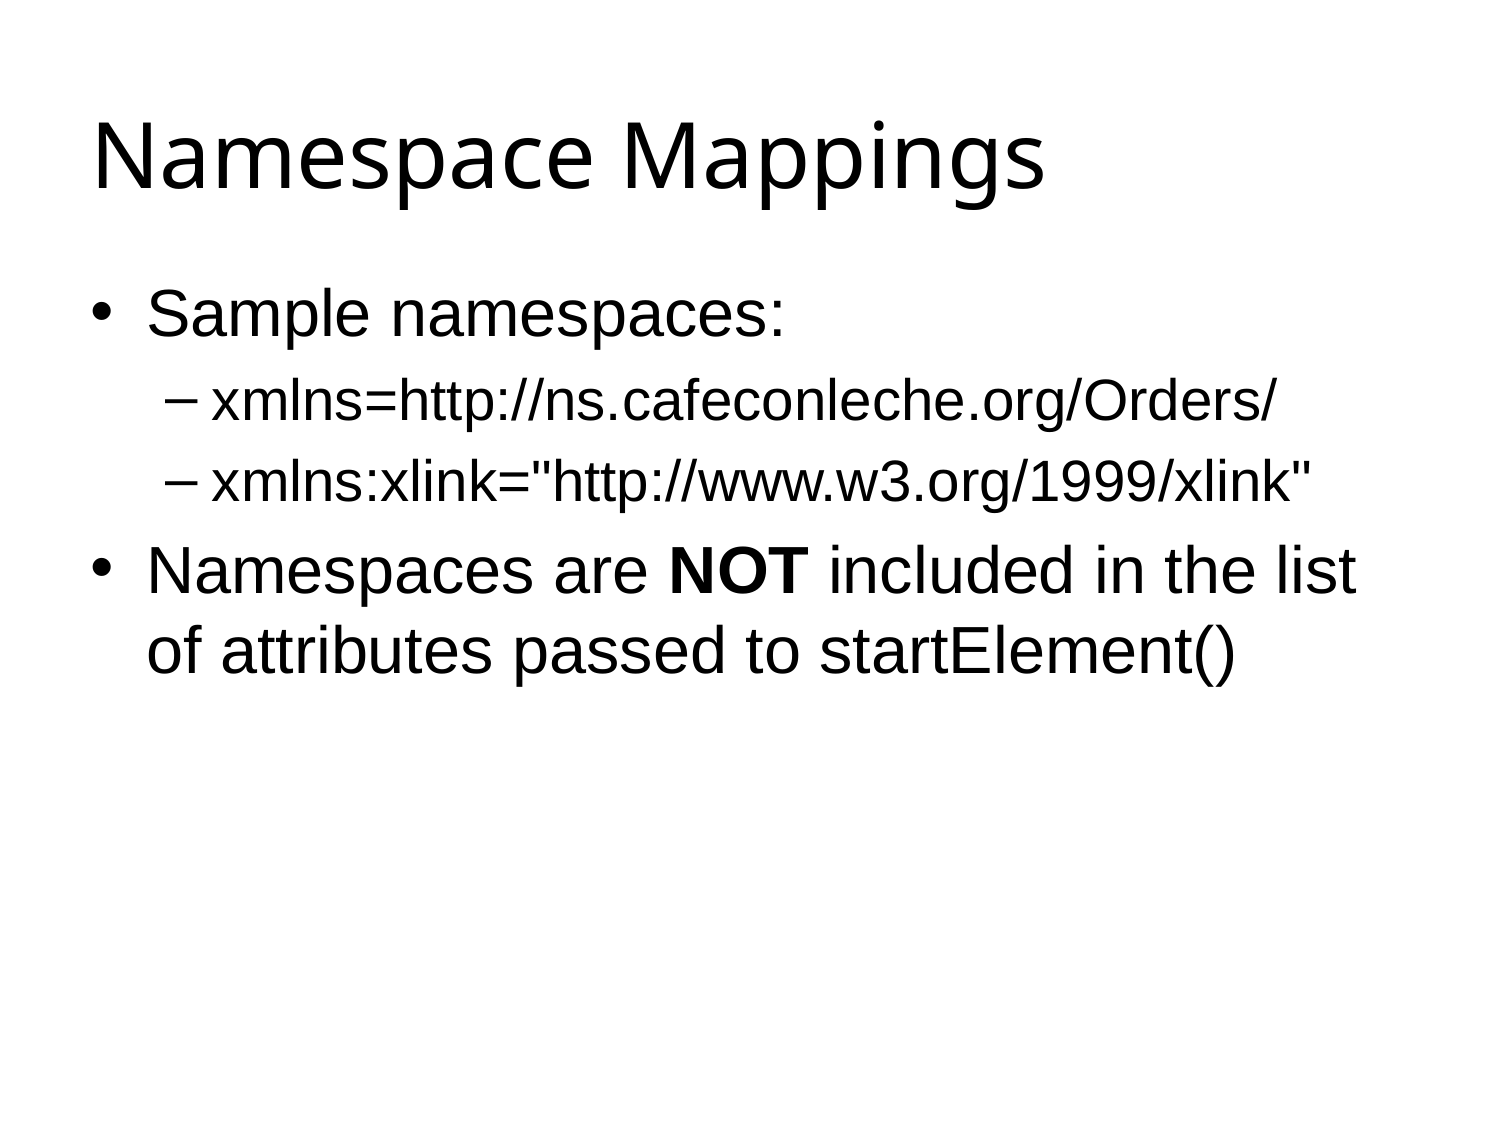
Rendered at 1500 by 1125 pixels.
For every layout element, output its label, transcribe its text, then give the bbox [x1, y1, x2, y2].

list Sample namespaces: xmlns=http://ns.cafeconleche.org/Orders/ xmlns:xlink="http://www.w3.org/1999/xlink" Namespaces are NOT included in the list of attributes passed to startElement() [74, 262, 1426, 1006]
title Namespace Mappings [74, 58, 1426, 247]
